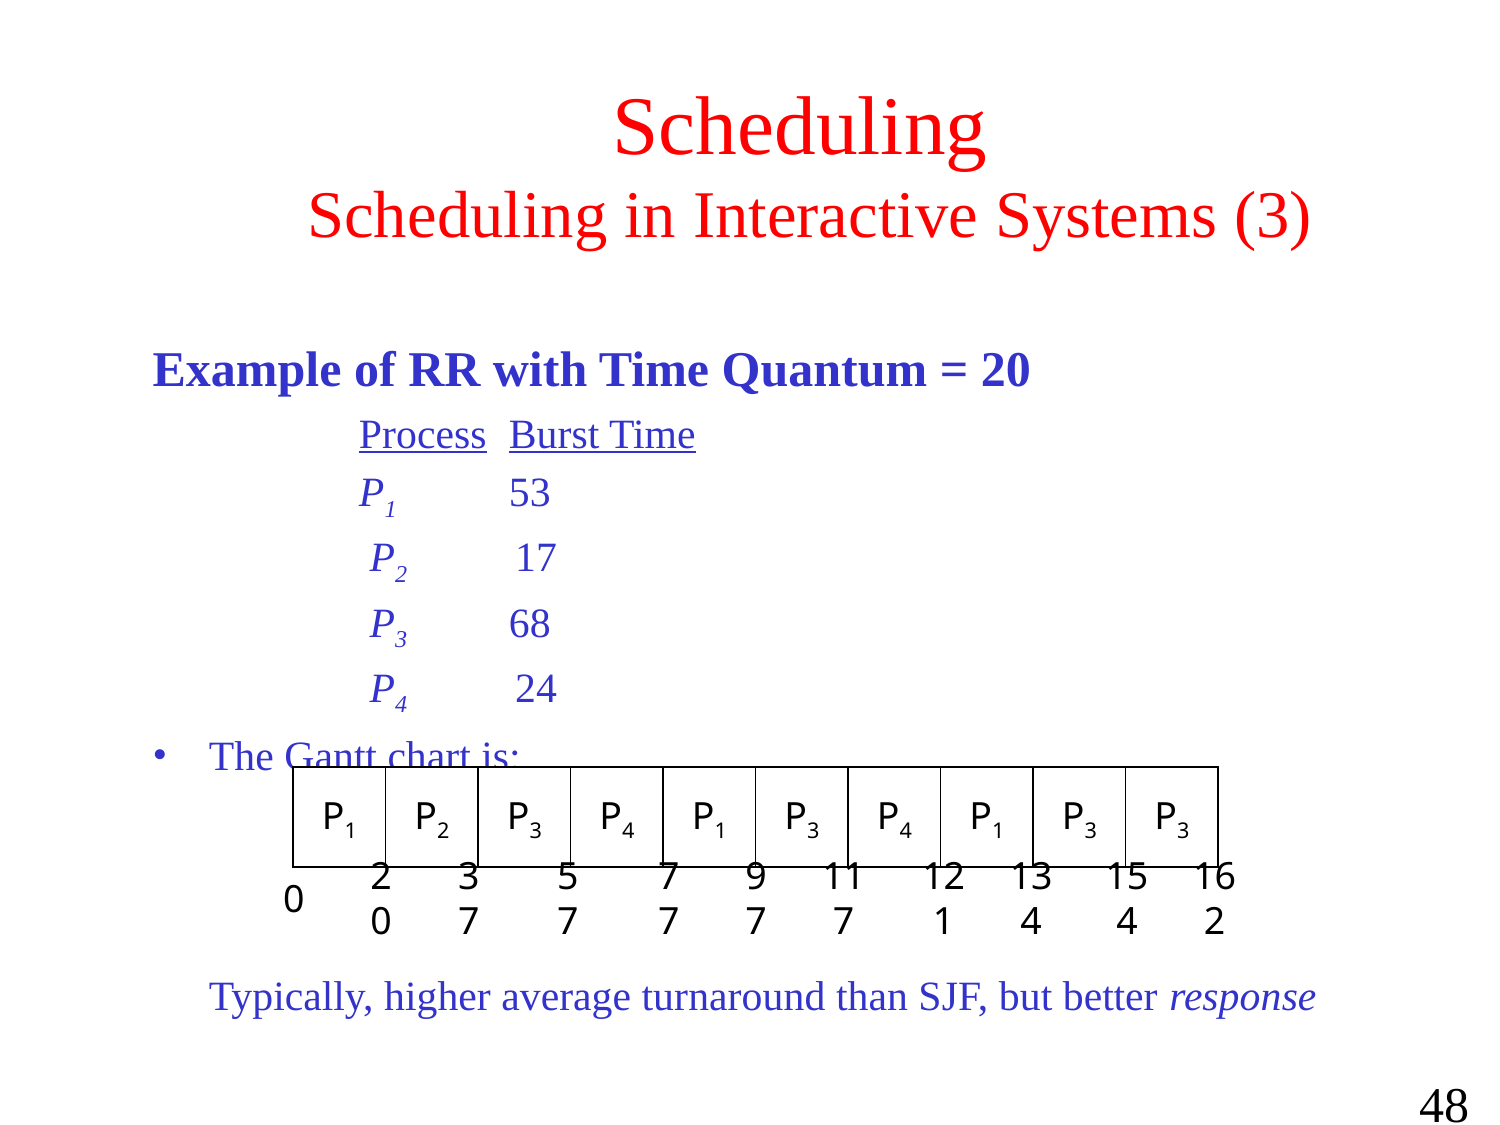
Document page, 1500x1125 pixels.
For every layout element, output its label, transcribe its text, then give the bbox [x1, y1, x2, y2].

list Example of RR with Time Quantum = 20 Process Burst Time P1 53 P2 17 P3 68 P4 24 The Gantt chart is: Typically, higher average turnaround than SJF, but better response [137, 320, 1400, 1061]
slide_number 48 [1404, 1064, 1486, 1125]
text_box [267, 766, 1262, 928]
title Scheduling Scheduling in Interactive Systems (3) [150, 91, 1472, 231]
